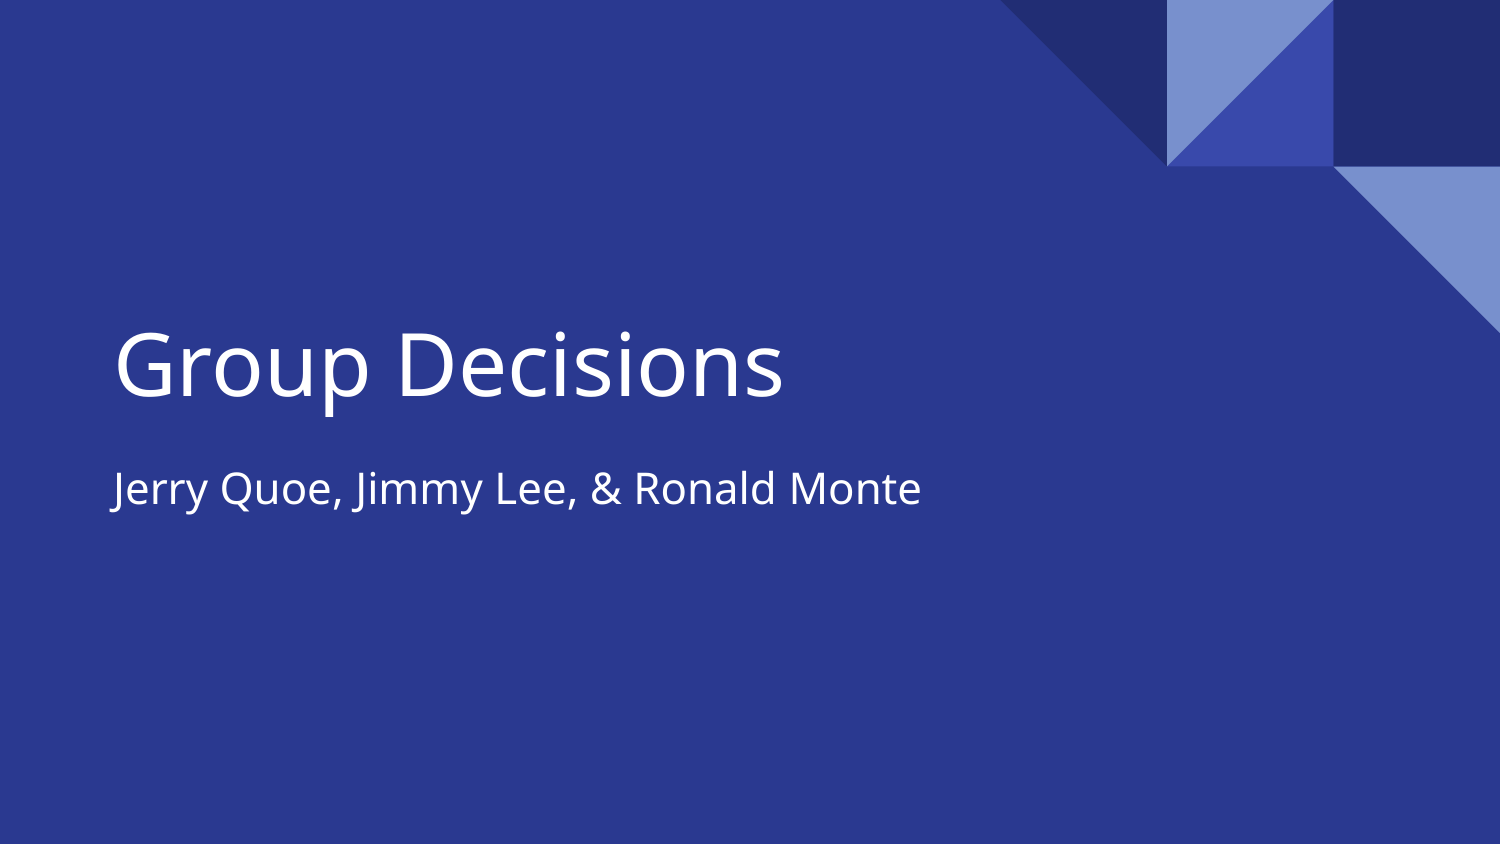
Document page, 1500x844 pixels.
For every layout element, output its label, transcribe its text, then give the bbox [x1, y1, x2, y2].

title Group Decisions [98, 291, 1447, 429]
subtitle Jerry Quoe, Jimmy Lee, & Ronald Monte [98, 445, 1447, 517]
